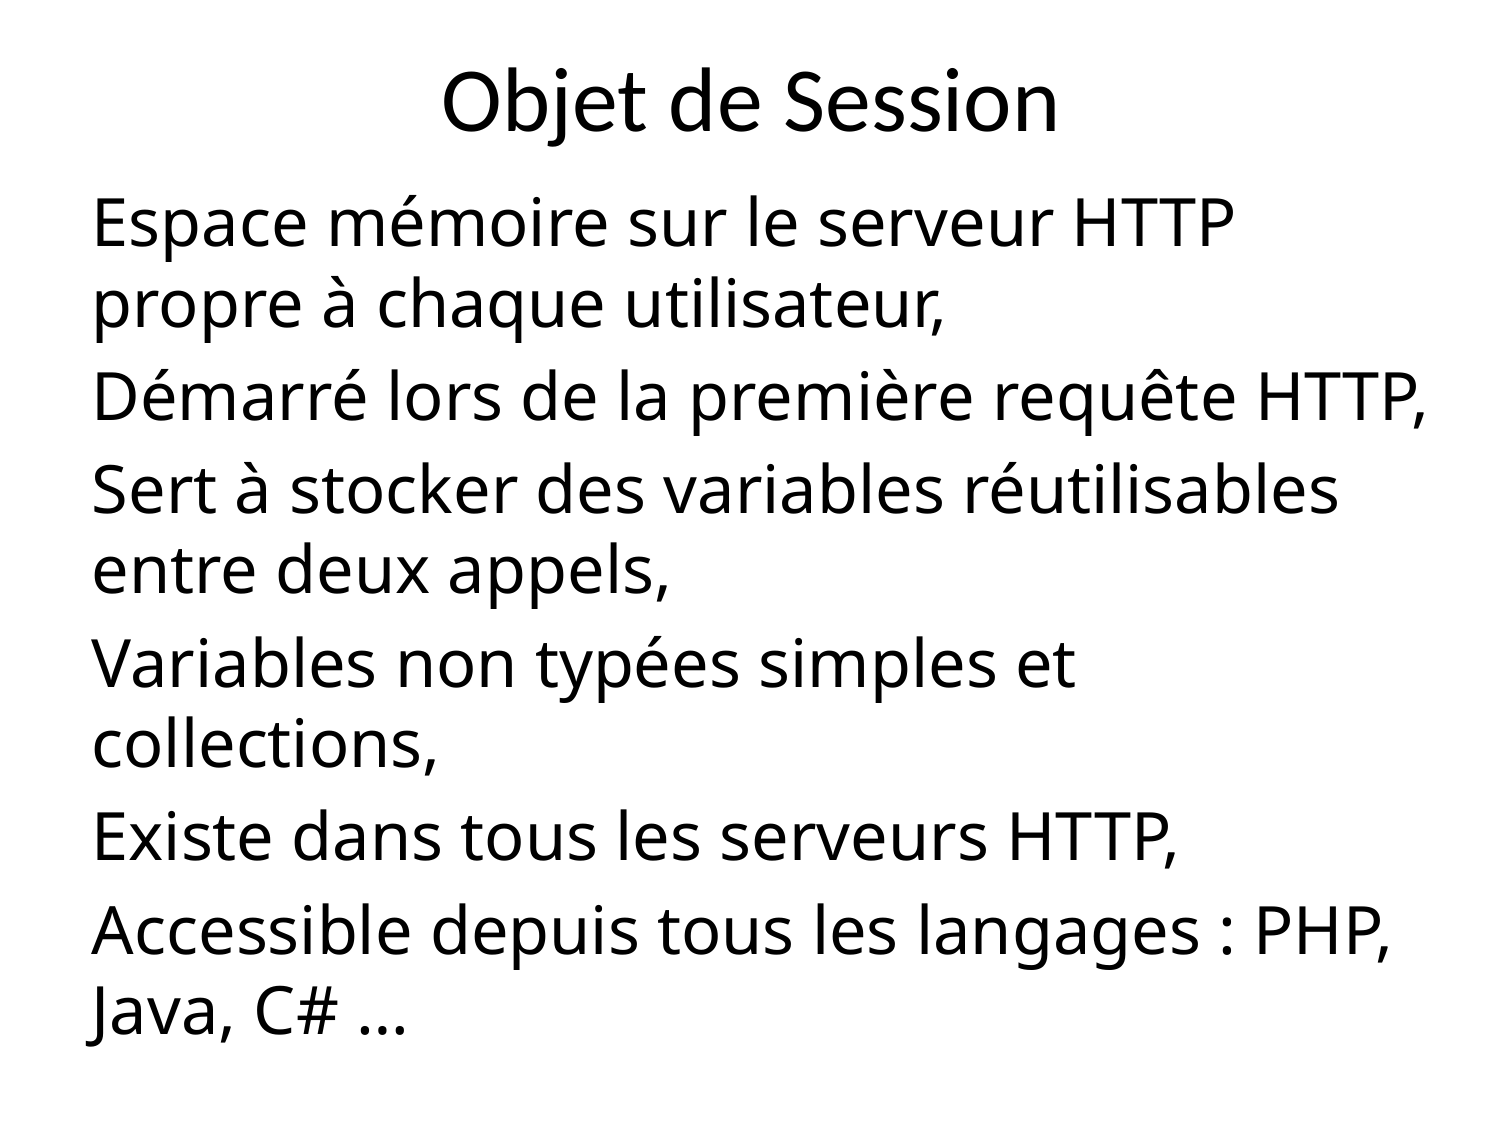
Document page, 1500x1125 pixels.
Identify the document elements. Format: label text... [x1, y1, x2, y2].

list Espace mémoire sur le serveur HTTP propre à chaque utilisateur, Démarré lors de la première requête HTTP, Sert à stocker des variables réutilisables entre deux appels, Variables non typées simples et collections, Existe dans tous les serveurs HTTP, Accessible depuis tous les langages : PHP, Java, C# … [76, 172, 1459, 1083]
title Objet de Session [76, 30, 1427, 159]
